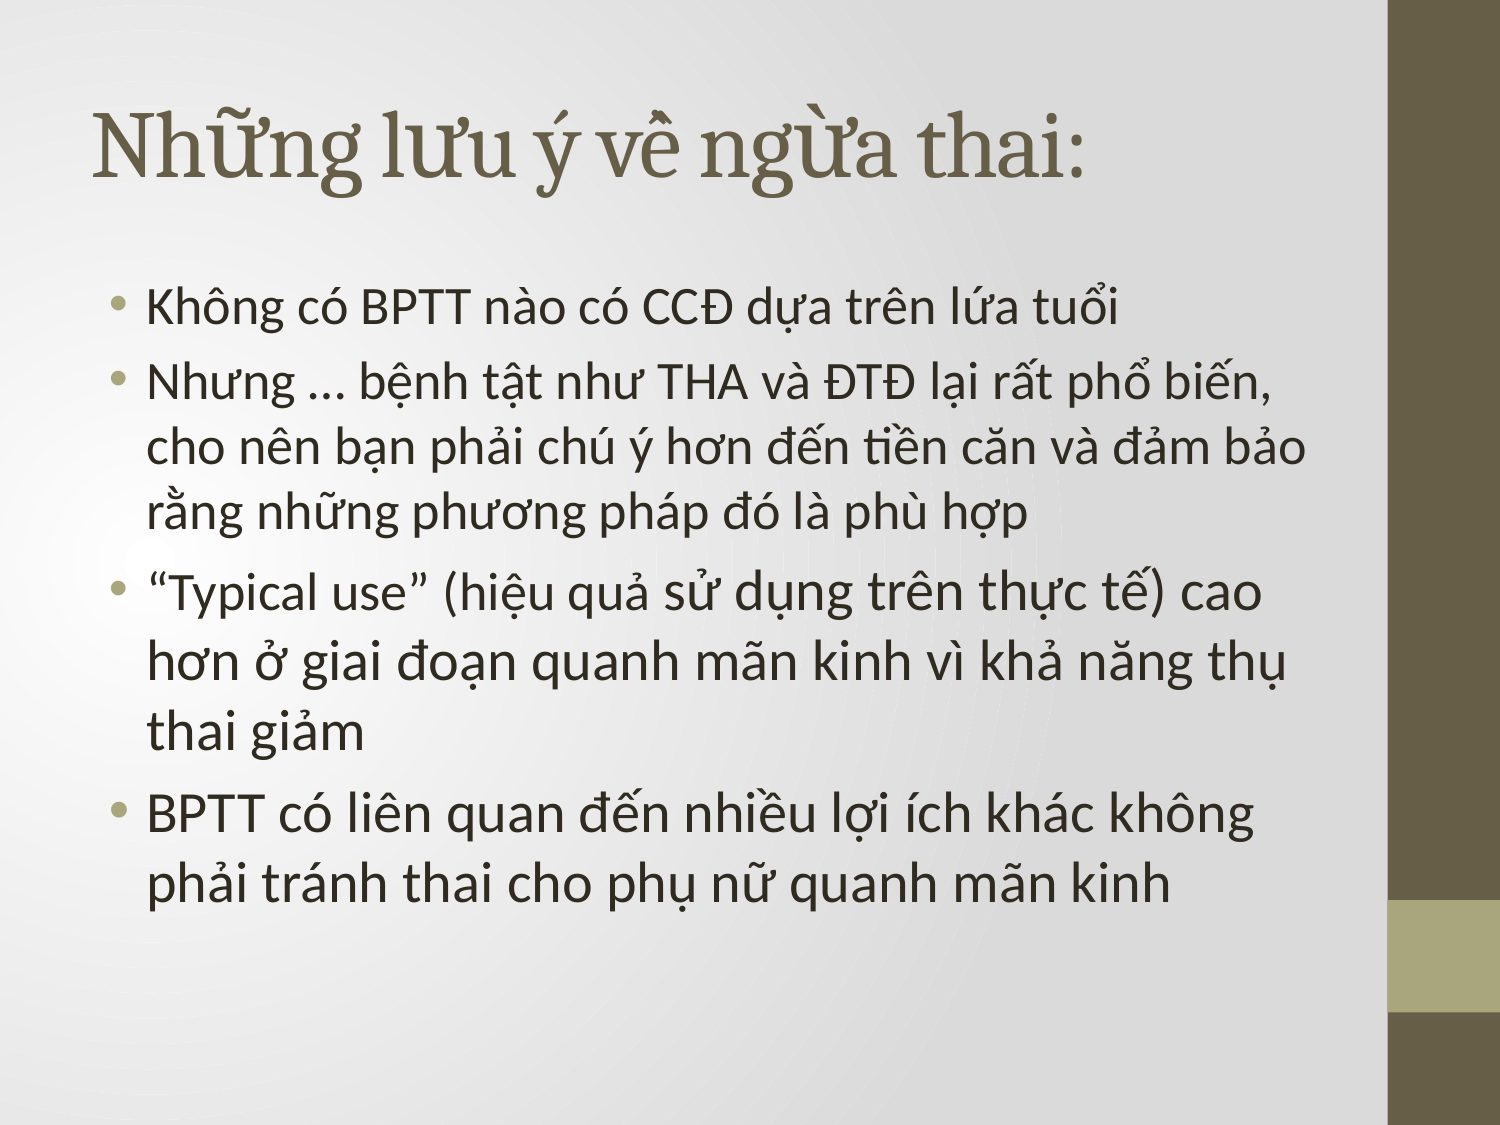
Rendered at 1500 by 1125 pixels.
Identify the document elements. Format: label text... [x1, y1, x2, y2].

list Không có BPTT nào có CCĐ dựa trên lứa tuổi Nhưng … bệnh tật như THA và ĐTĐ lại rất phổ biến, cho nên bạn phải chú ý hơn đến tiền căn và đảm bảo rằng những phương pháp đó là phù hợp “Typical use” (hiệu quả sử dụng trên thực tế) cao hơn ở giai đoạn quanh mãn kinh vì khả năng thụ thai giảm BPTT có liên quan đến nhiều lợi ích khác không phải tránh thai cho phụ nữ quanh mãn kinh [75, 262, 1325, 1050]
title Những lưu ý về ngừa thai: [75, 45, 1325, 233]
